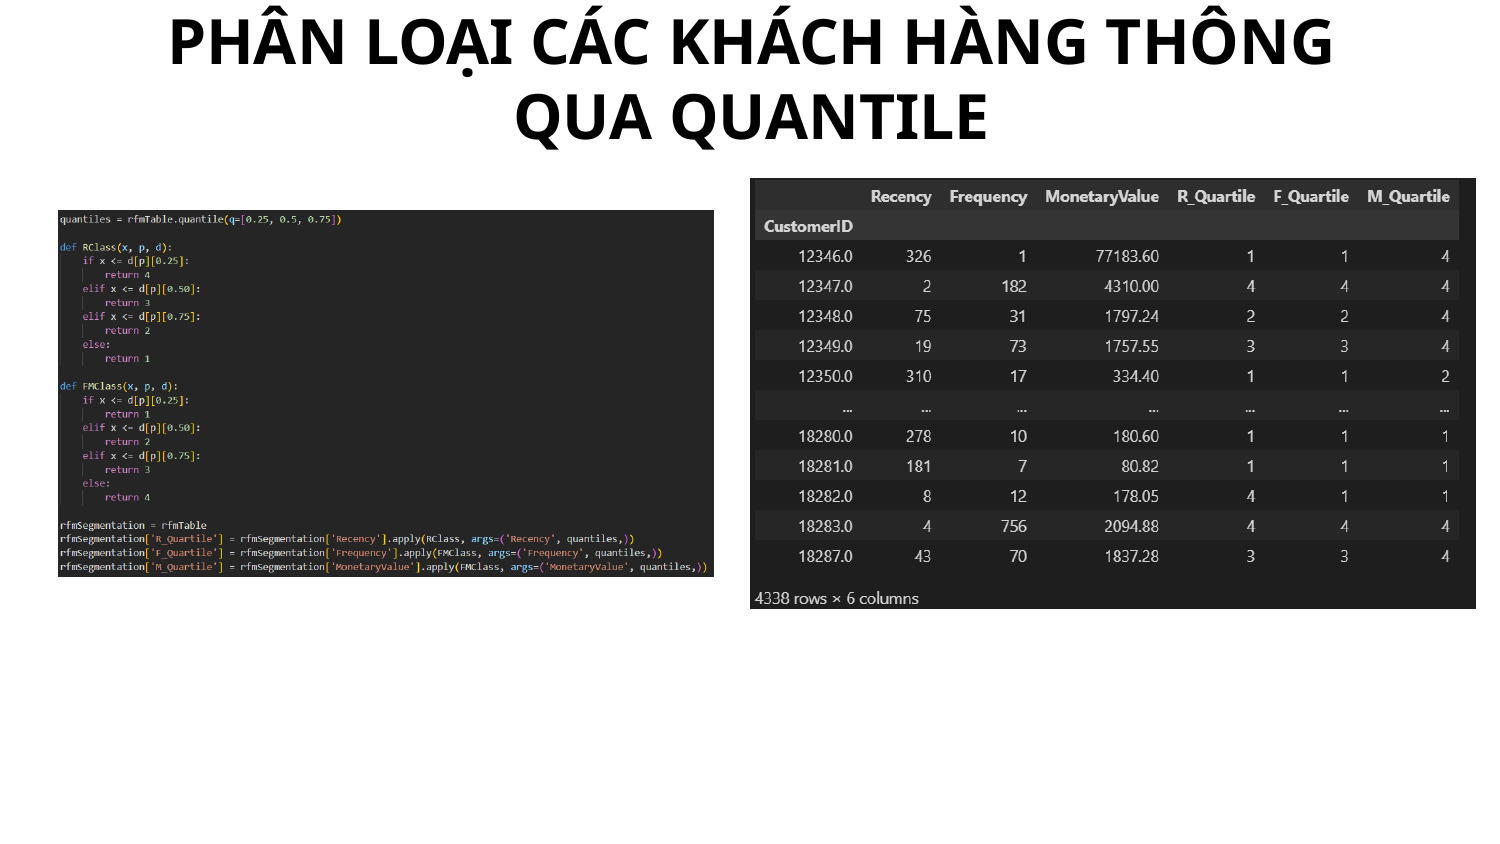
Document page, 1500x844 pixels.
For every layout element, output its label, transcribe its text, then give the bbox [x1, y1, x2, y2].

picture [749, 178, 1476, 610]
picture [58, 210, 714, 577]
title PHÂN LOẠI CÁC KHÁCH HÀNG THÔNG QUA QUANTILE [88, 74, 1415, 154]
